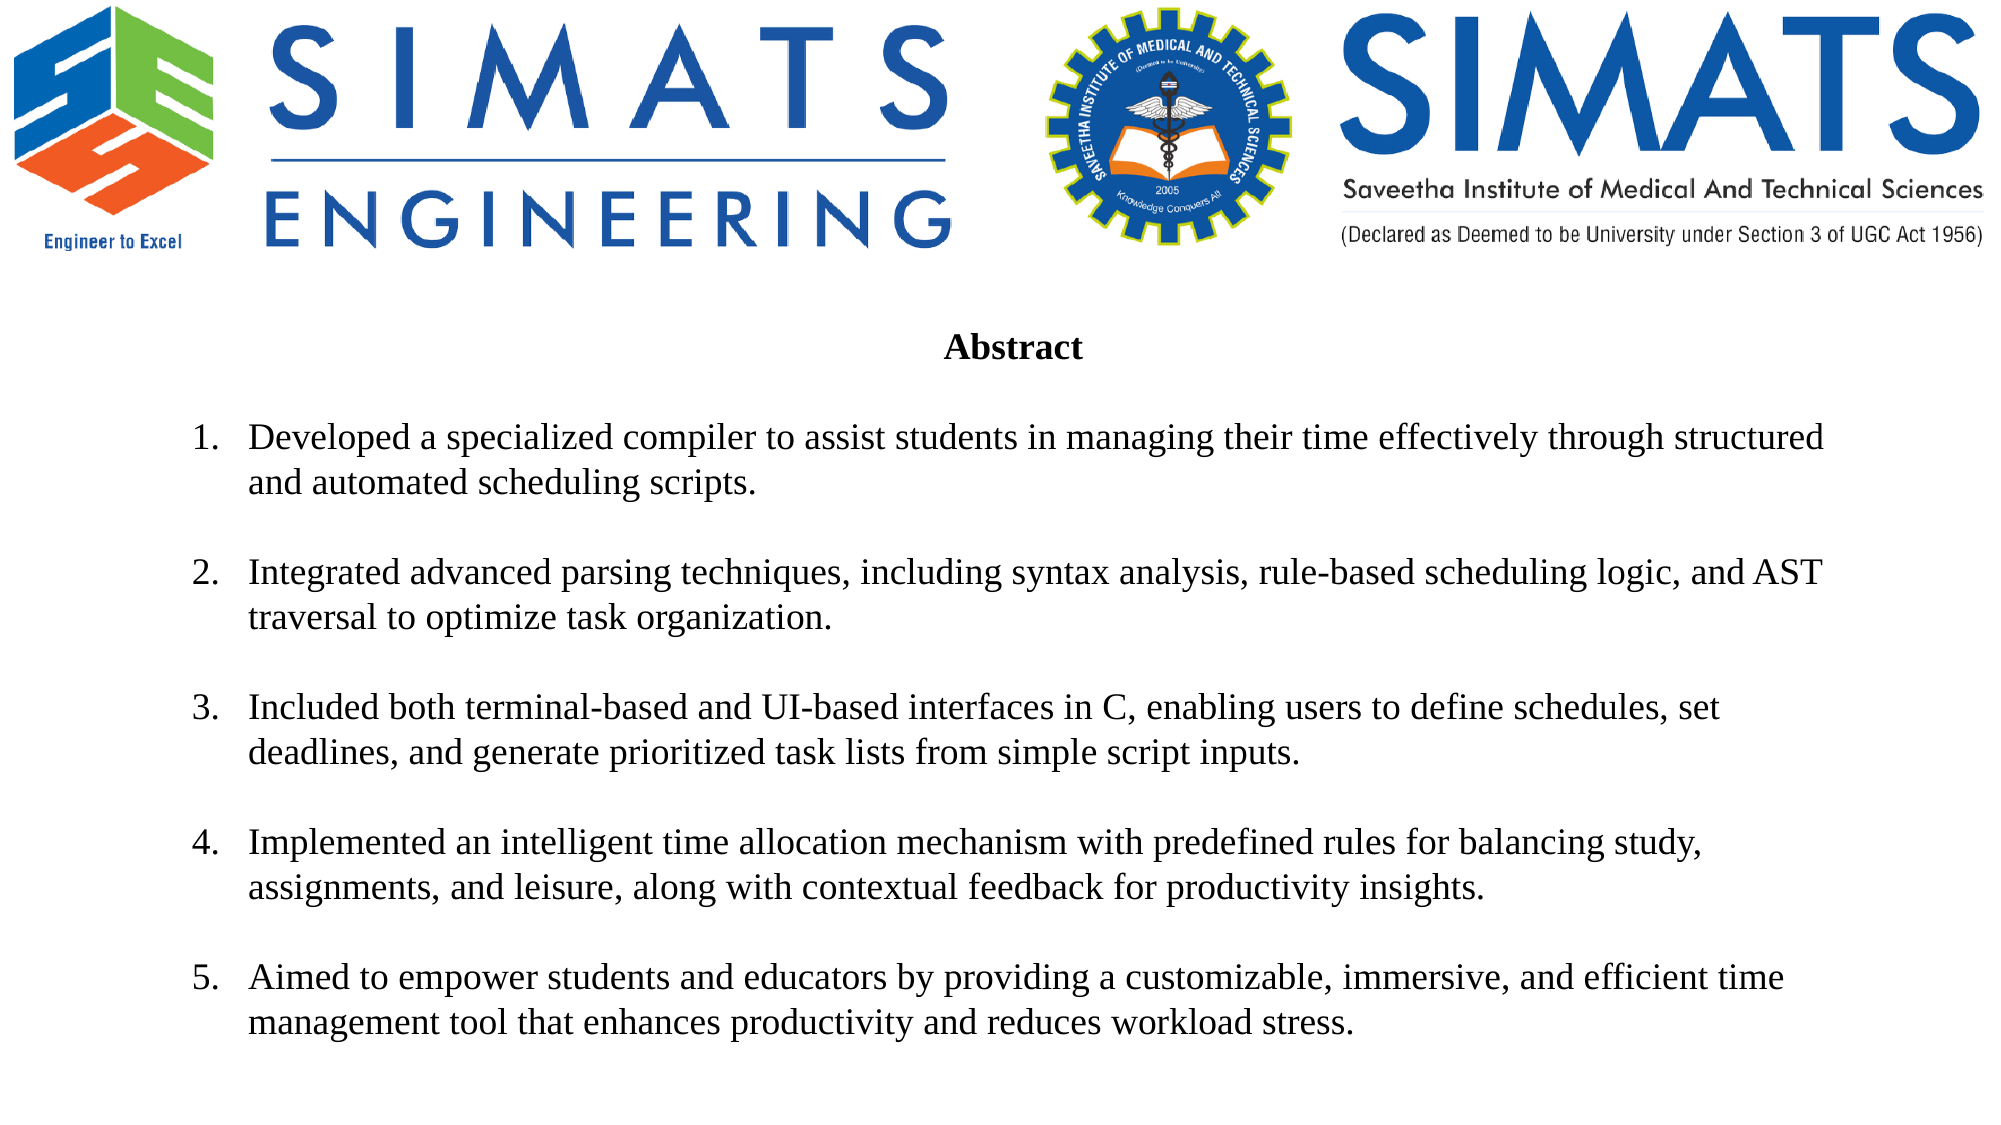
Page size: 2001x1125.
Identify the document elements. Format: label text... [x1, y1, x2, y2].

text_box Abstract Developed a specialized compiler to assist students in managing their time effectively through structured and automated scheduling scripts. Integrated advanced parsing techniques, including syntax analysis, rule-based scheduling logic, and AST traversal to optimize task organization. Included both terminal-based and UI-based interfaces in C, enabling users to define schedules, set deadlines, and generate prioritized task lists from simple script inputs. Implemented an intelligent time allocation mechanism with predefined rules for balancing study, assignments, and leisure, along with contextual feedback for productivity insights. Aimed to empower students and educators by providing a customizable, immersive, and efficient time management tool that enhances productivity and reduces workload stress. [177, 314, 1869, 1095]
picture [14, 6, 1984, 251]
